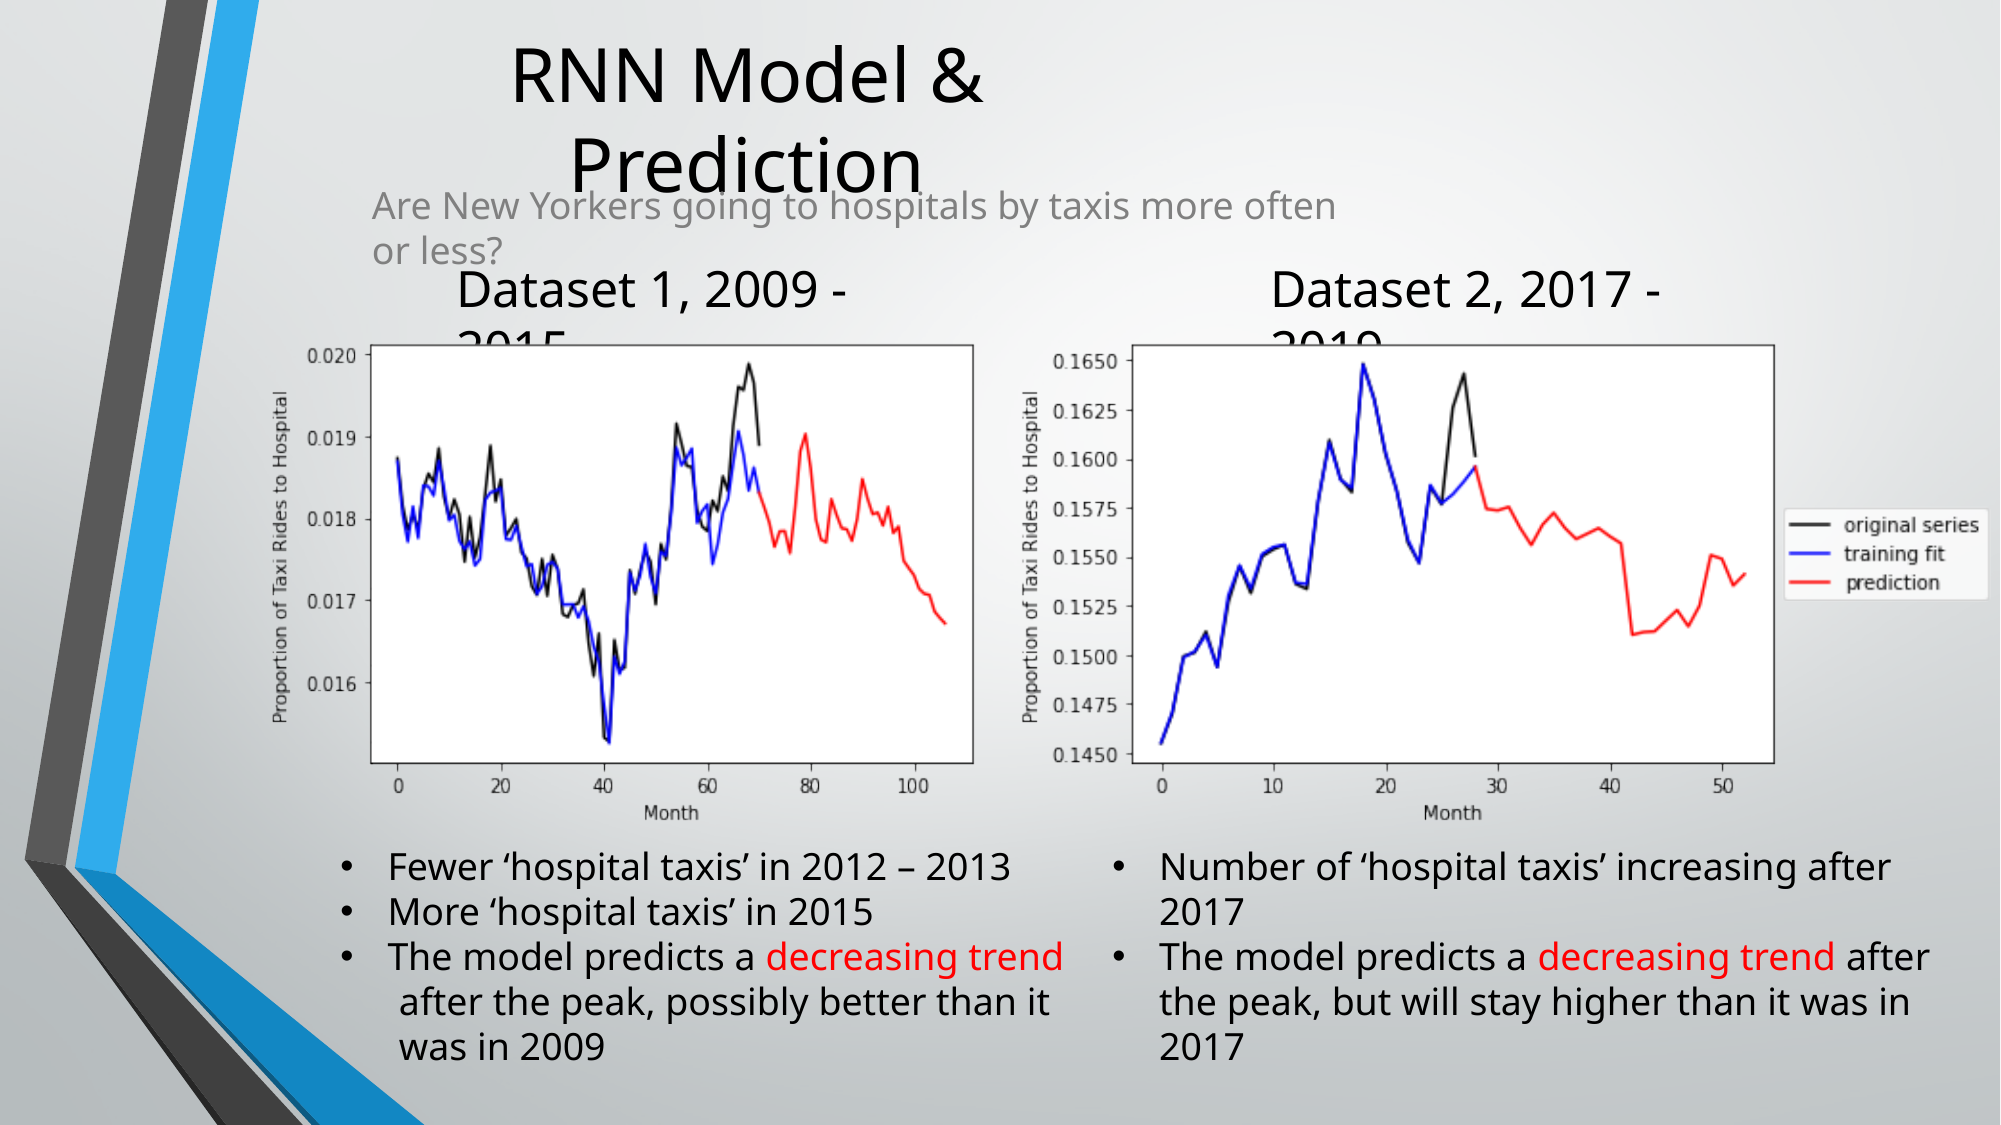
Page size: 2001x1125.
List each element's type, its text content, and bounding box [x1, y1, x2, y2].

text_box Number of ‘hospital taxis’ increasing after 2017 The model predicts a decreasing trend after the peak, but will stay higher than it was in 2017 [1097, 836, 1961, 1076]
text_box Dataset 1, 2009 - 2015 [441, 250, 957, 333]
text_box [262, 333, 979, 836]
picture [1011, 333, 2000, 836]
text_box RNN Model & Prediction [344, 70, 1150, 166]
text_box Fewer ‘hospital taxis’ in 2012 – 2013 More ‘hospital taxis’ in 2015 The model predicts a decreasing trend after the peak, possibly better than it was in 2009 [325, 835, 1097, 1076]
text_box Dataset 2, 2017 - 2019 [1255, 250, 1753, 333]
text_box Are New Yorkers going to hospitals by taxis more often or less? [357, 174, 1390, 279]
